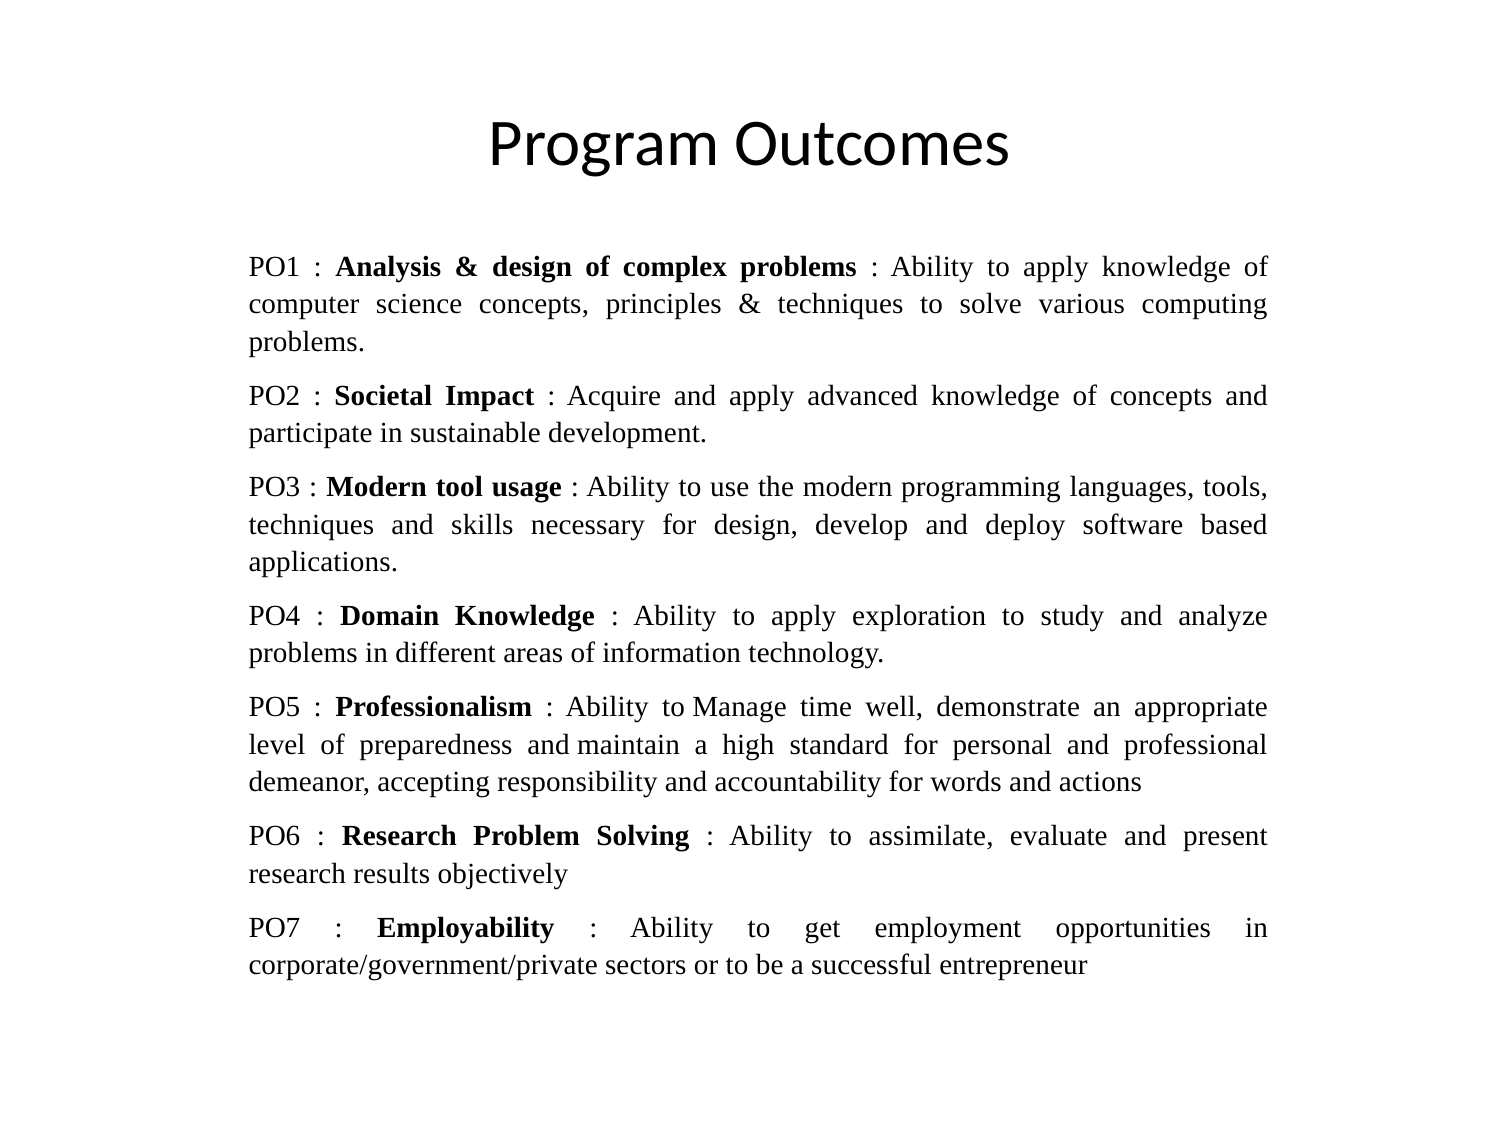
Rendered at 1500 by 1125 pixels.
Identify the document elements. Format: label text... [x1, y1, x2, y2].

text_box PO1 : Analysis & design of complex problems : Ability to apply knowledge of computer science concepts, principles & techniques to solve various computing problems. PO2 : Societal Impact : Acquire and apply advanced knowledge of concepts and participate in sustainable development. PO3 : Modern tool usage : Ability to use the modern programming languages, tools, techniques and skills necessary for design, develop and deploy software based applications. PO4 : Domain Knowledge : Ability to apply exploration to study and analyze problems in different areas of information technology. PO5 : Professionalism : Ability to Manage time well, demonstrate an appropriate level of preparedness and maintain a high standard for personal and professional demeanor, accepting responsibility and accountability for words and actions PO6 : Research Problem Solving : Ability to assimilate, evaluate and present research results objectively PO7 : Employability : Ability to get employment opportunities in corporate/government/private sectors or to be a successful entrepreneur [233, 237, 1284, 988]
title Program Outcomes [75, 45, 1425, 233]
